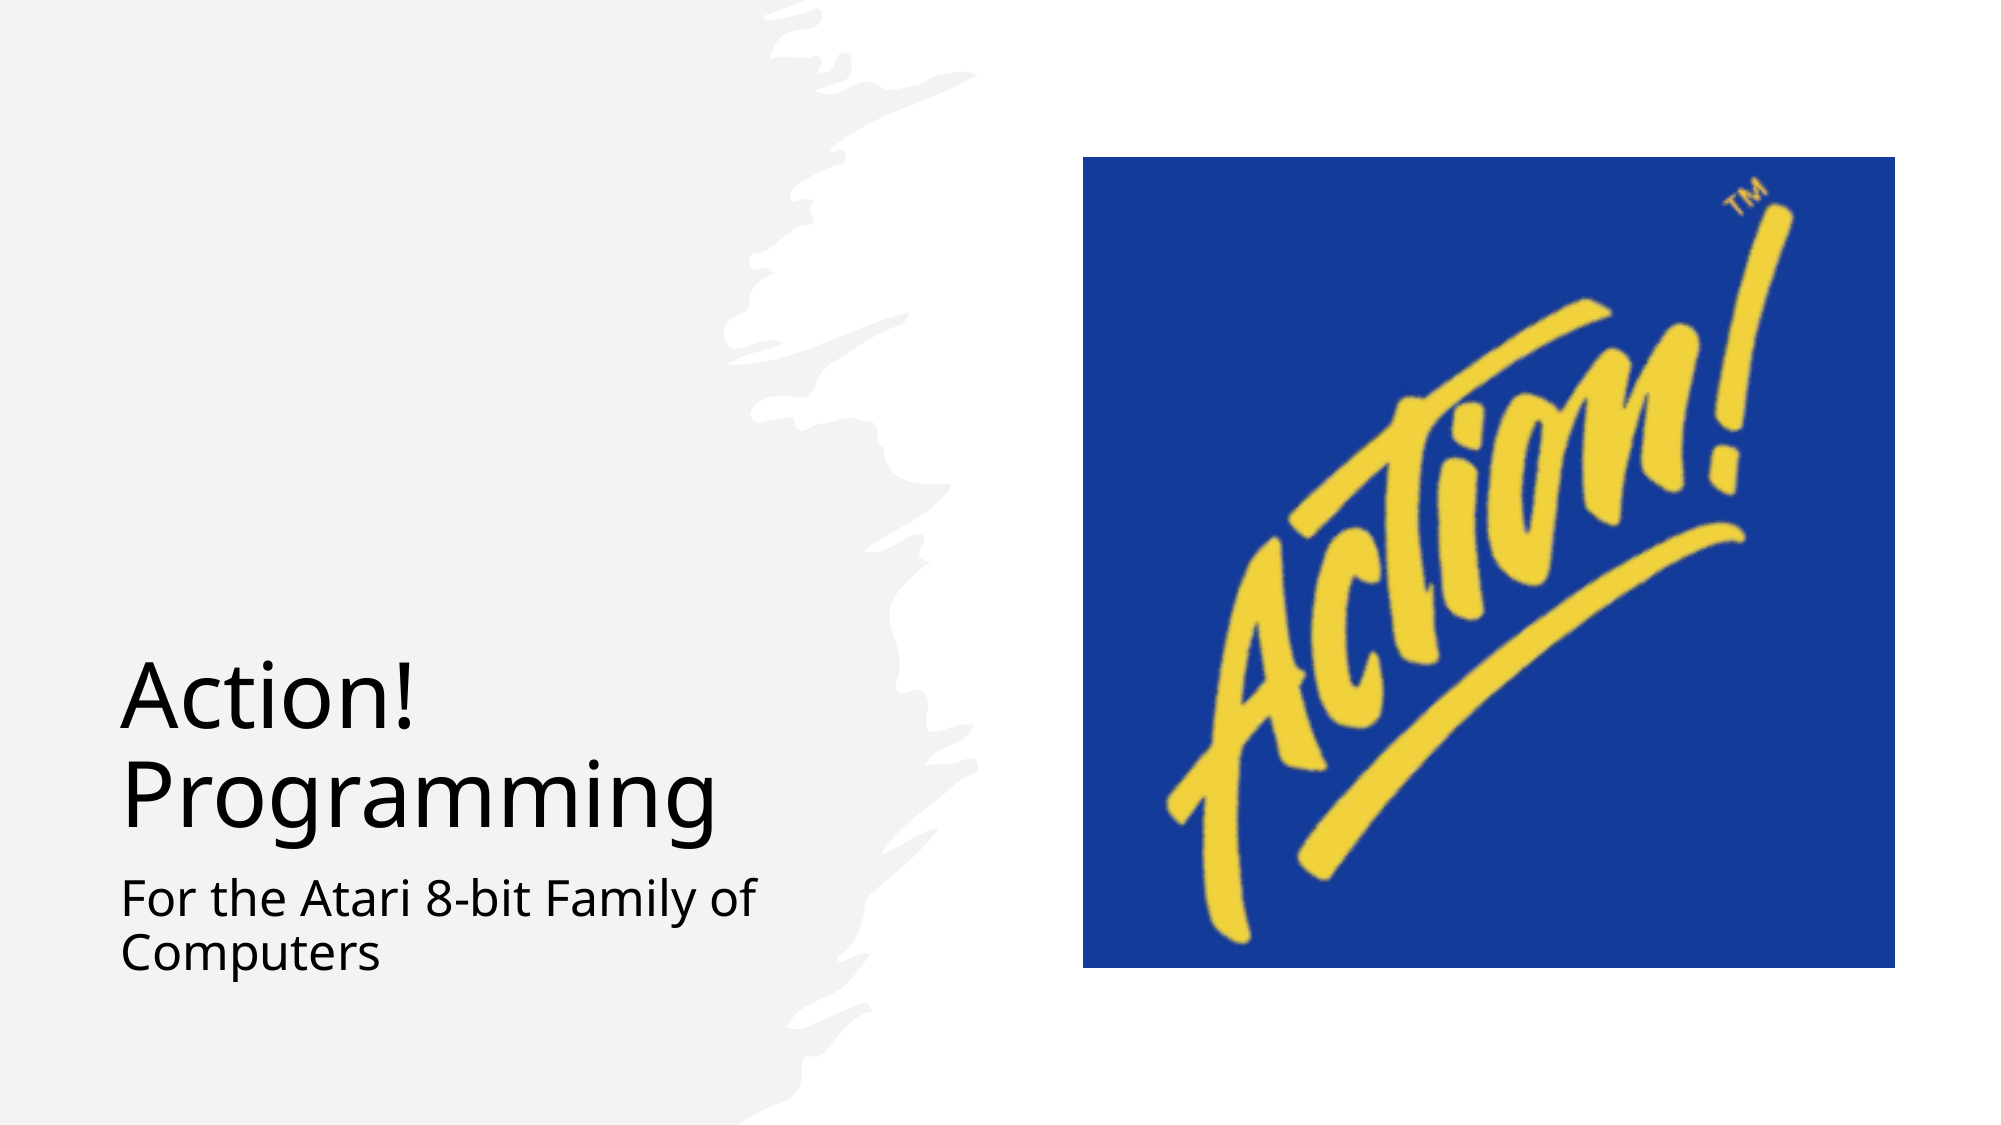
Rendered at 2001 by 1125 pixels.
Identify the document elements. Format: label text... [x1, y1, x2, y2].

title Action! Programming [105, 105, 979, 855]
picture [1083, 156, 1895, 969]
text_box [0, 0, 978, 1125]
text_box [739, 0, 2000, 1125]
subtitle For the Atari 8-bit Family of Computers [105, 865, 979, 993]
